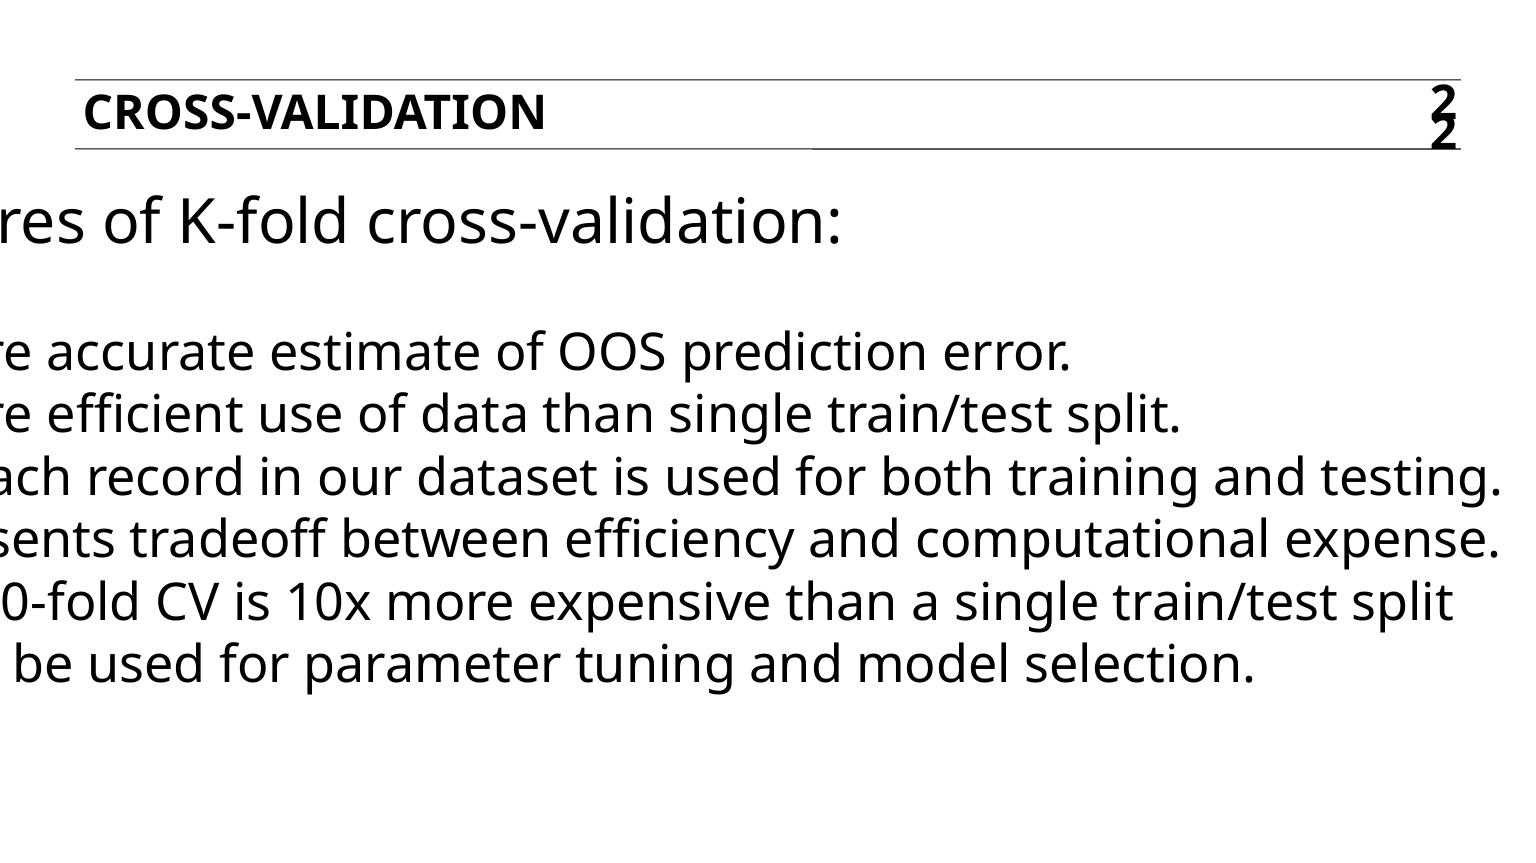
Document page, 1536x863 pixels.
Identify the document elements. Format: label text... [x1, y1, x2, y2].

slide_number 22 [1419, 86, 1461, 138]
list Cross-validation [67, 81, 1118, 132]
text_box Features of K-fold cross-validation: 1) More accurate estimate of OOS prediction error. 2) More efficient use of data than single train/test split. - Each record in our dataset is used for both training and testing. 3) Presents tradeoff between efficiency and computational expense. - 10-fold CV is 10x more expensive than a single train/test split 4) Can be used for parameter tuning and model selection. [0, 173, 1520, 701]
